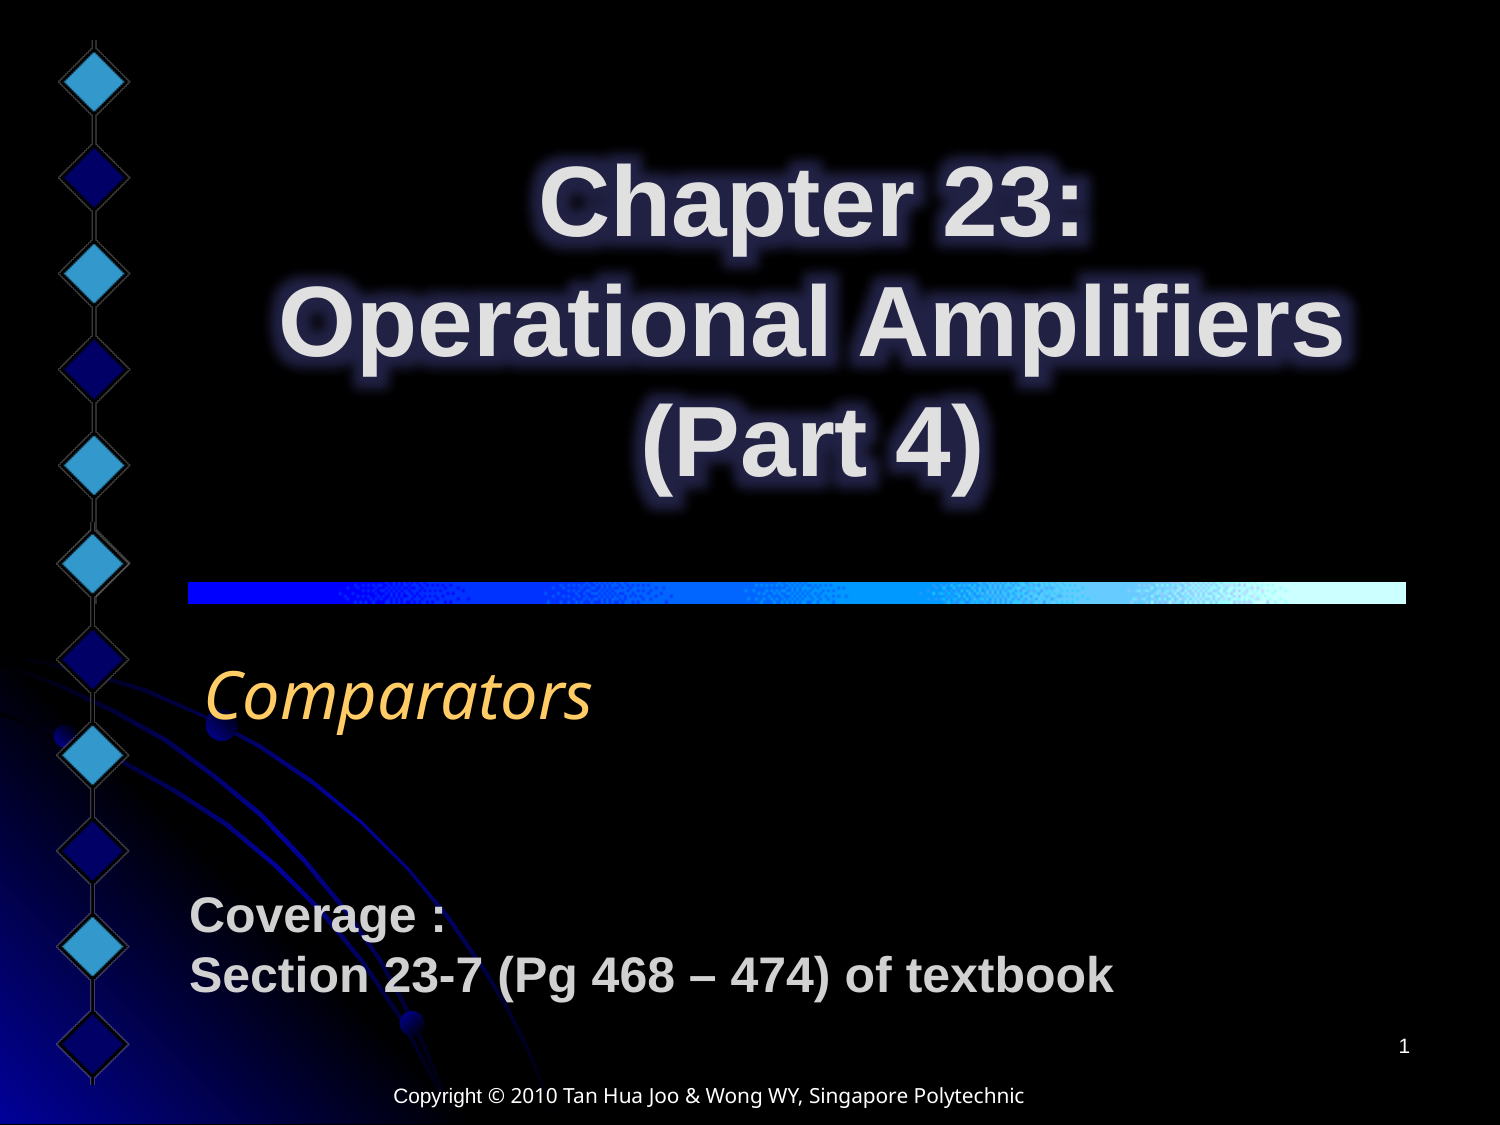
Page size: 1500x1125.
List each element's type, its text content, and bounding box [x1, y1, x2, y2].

slide_number 1 [1074, 1025, 1425, 1100]
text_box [55, 40, 135, 1085]
footer Copyright © 2010 Tan Hua Joo & Wong WY, Singapore Polytechnic [259, 1050, 1158, 1125]
text_box Chapter 23: Operational Amplifiers (Part 4) [154, 135, 1471, 498]
text_box Coverage : Section 23-7 (Pg 468 – 474) of textbook [174, 874, 1386, 1010]
picture [188, 582, 1406, 604]
text_box Comparators [188, 645, 689, 741]
